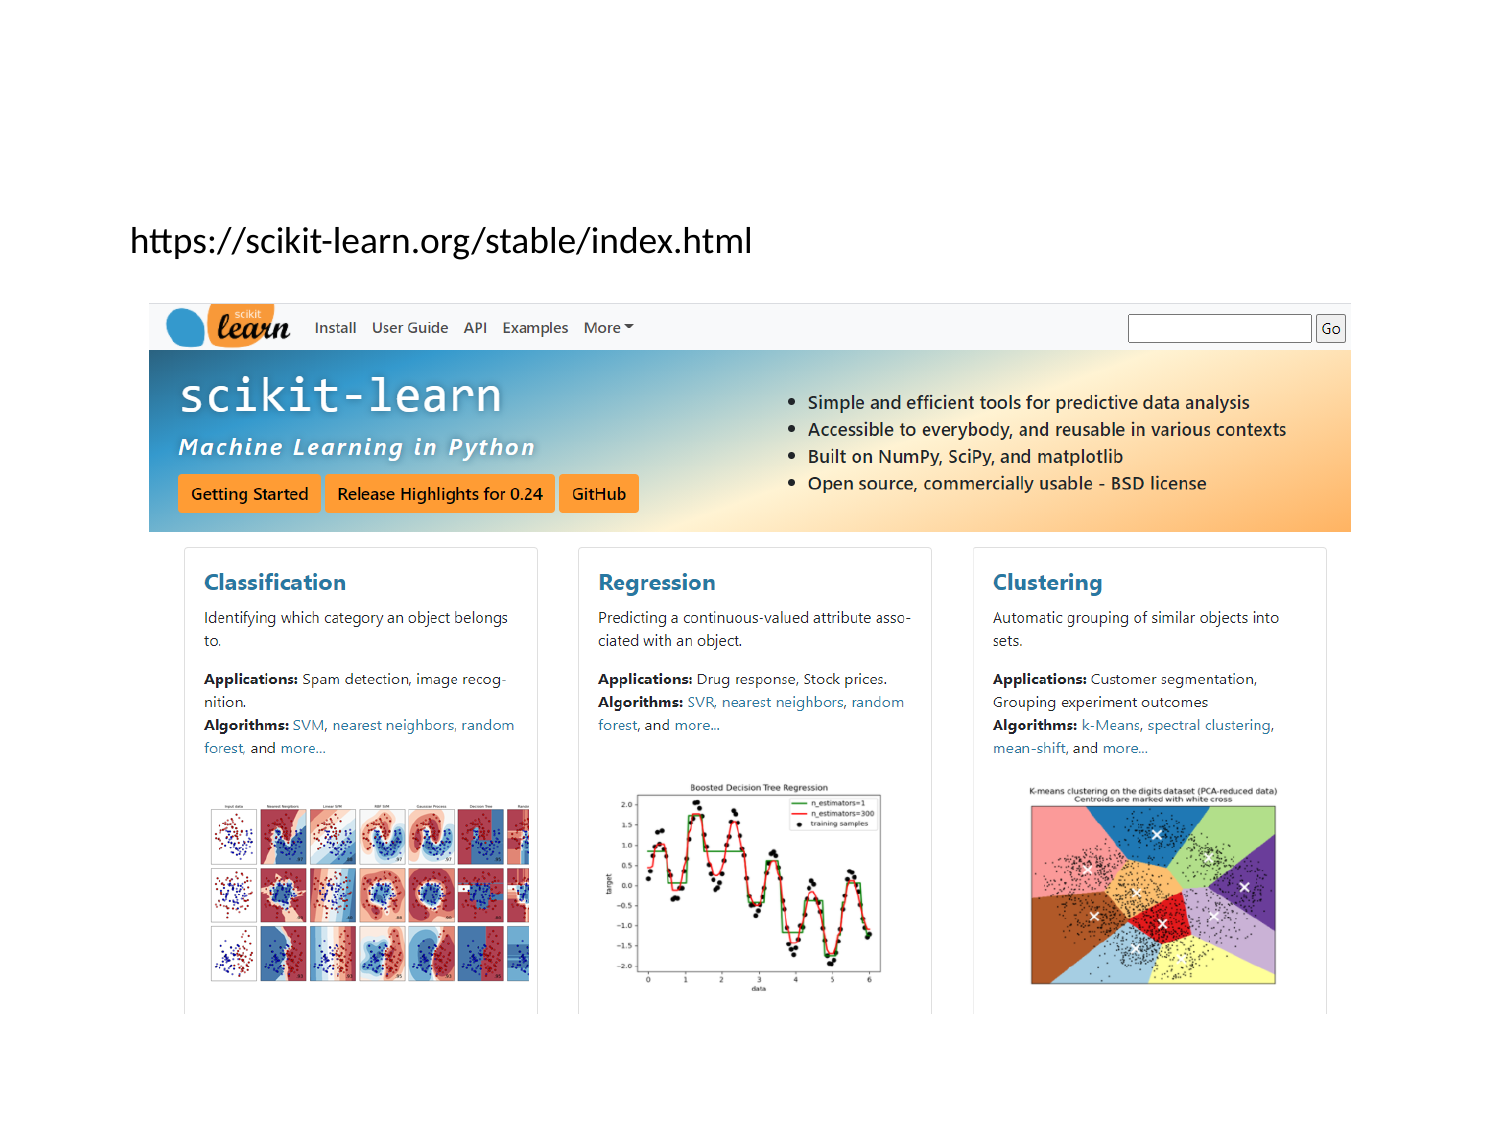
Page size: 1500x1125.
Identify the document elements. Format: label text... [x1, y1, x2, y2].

text_box https://scikit-learn.org/stable/index.html [115, 209, 769, 269]
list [149, 299, 1351, 1014]
